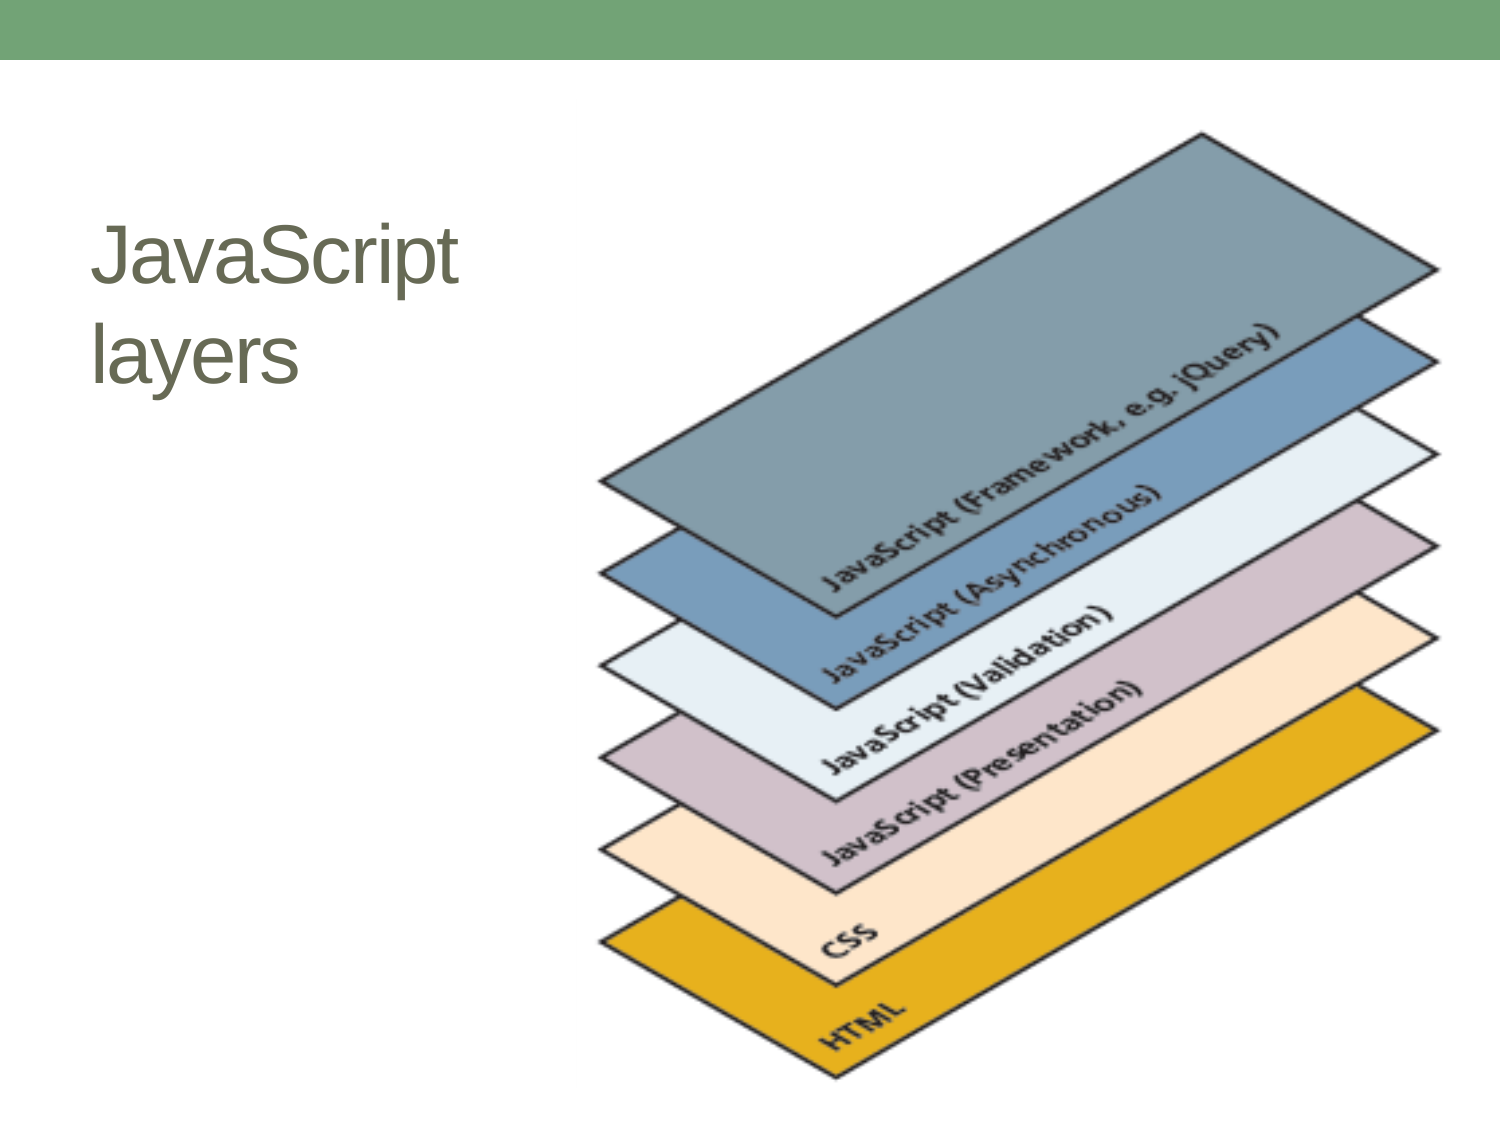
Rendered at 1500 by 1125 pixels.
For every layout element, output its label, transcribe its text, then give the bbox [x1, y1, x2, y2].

picture [574, 99, 1469, 1088]
title JavaScript layers [75, 87, 575, 513]
